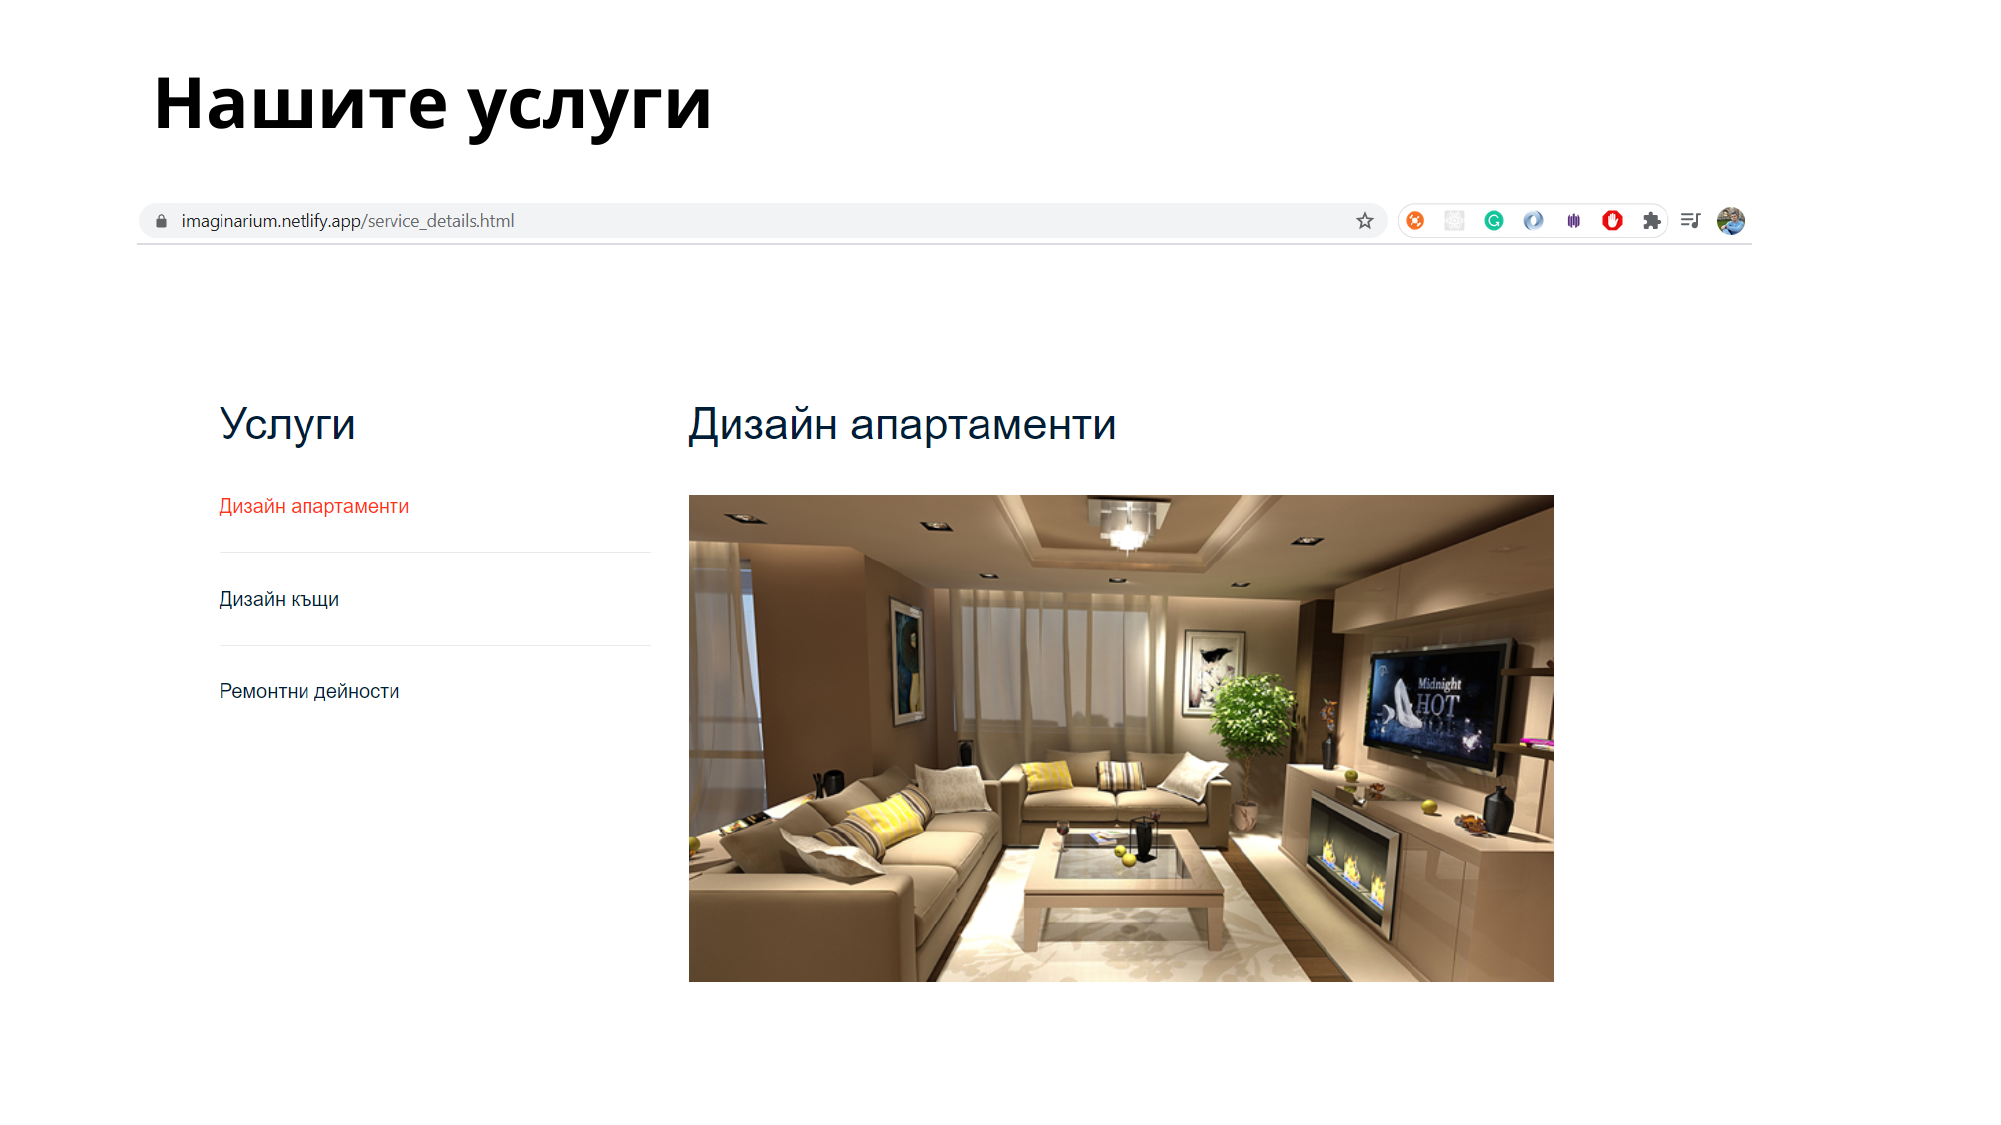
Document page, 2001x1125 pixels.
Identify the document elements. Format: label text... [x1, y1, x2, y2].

title Нашите услуги [137, 59, 1863, 152]
picture [137, 199, 1752, 1014]
